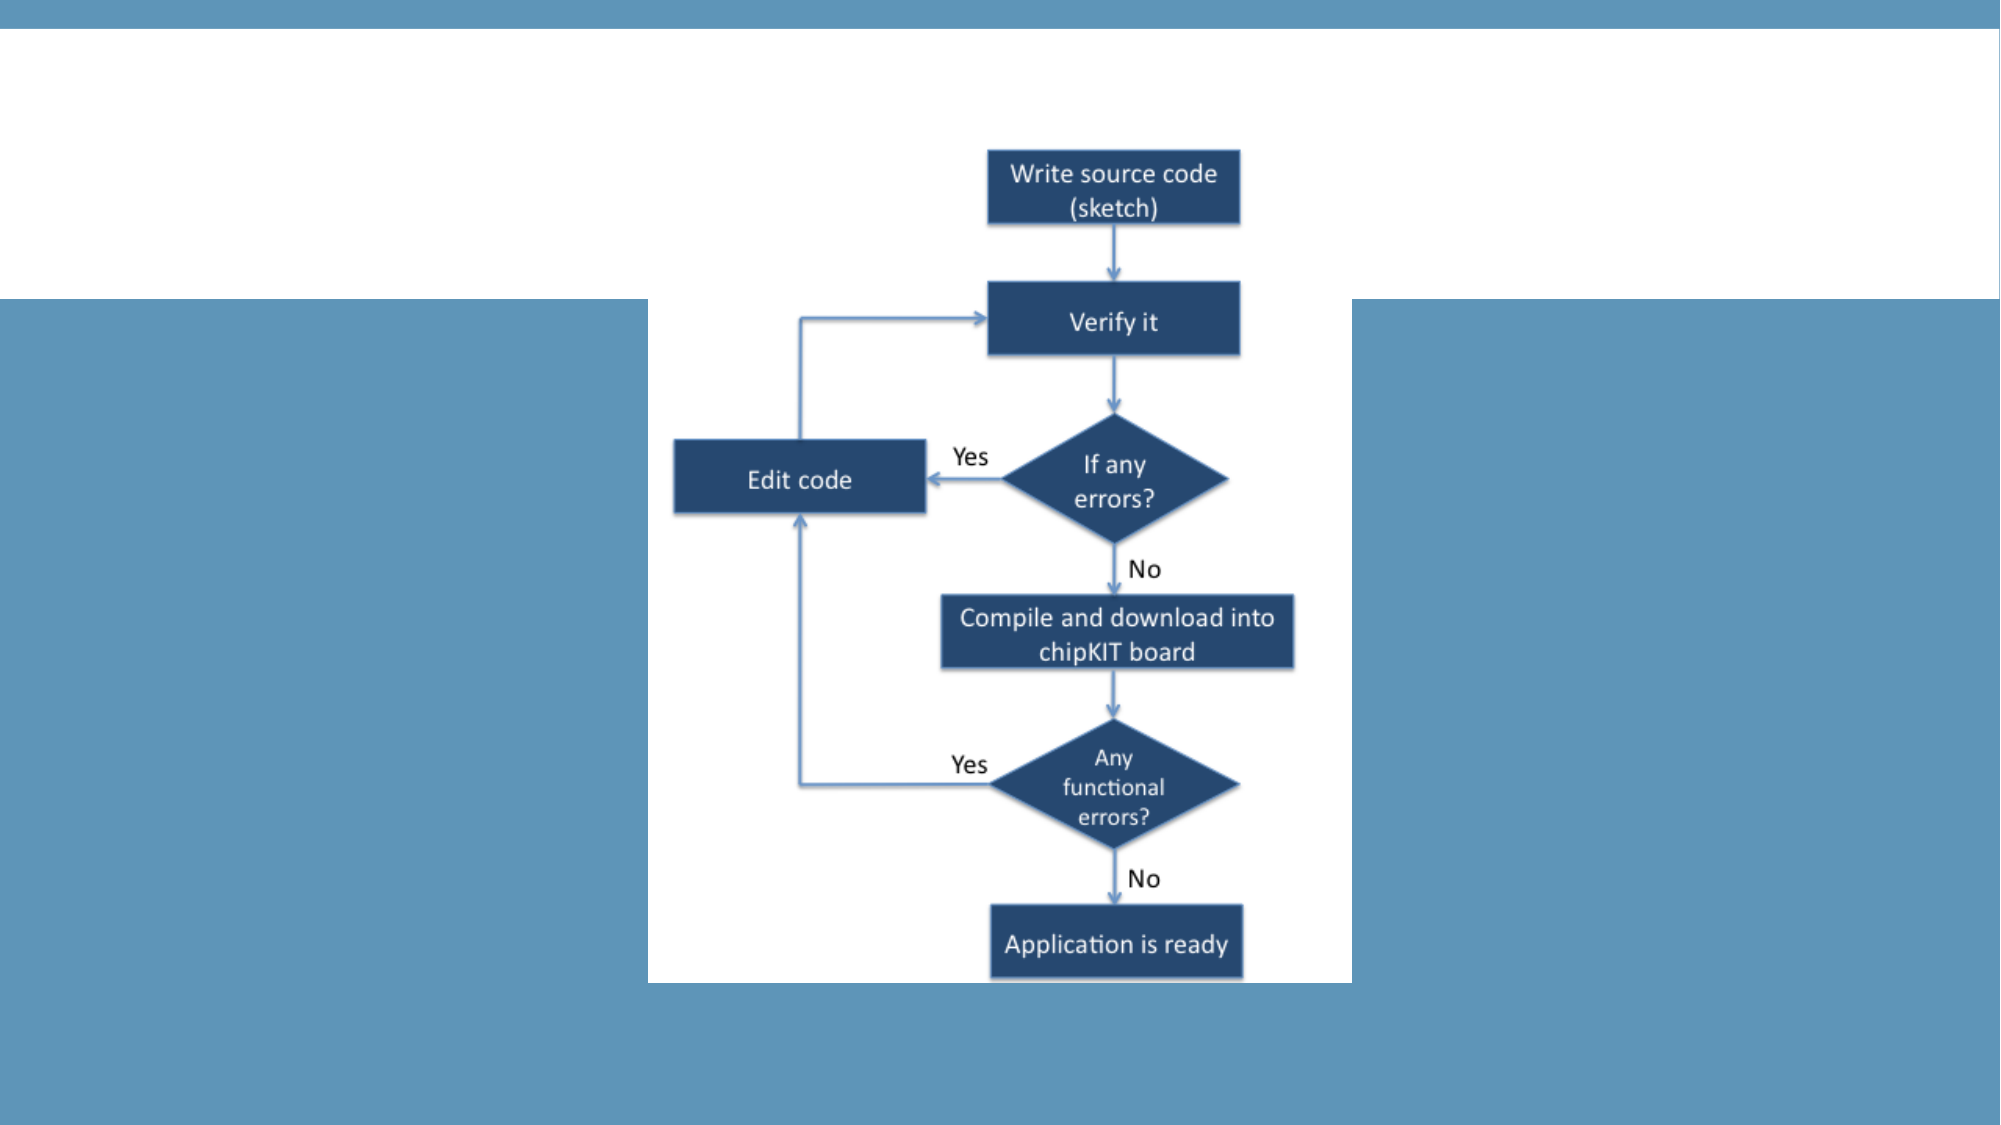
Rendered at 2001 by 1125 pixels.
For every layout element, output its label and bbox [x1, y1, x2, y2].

picture [648, 141, 1352, 984]
